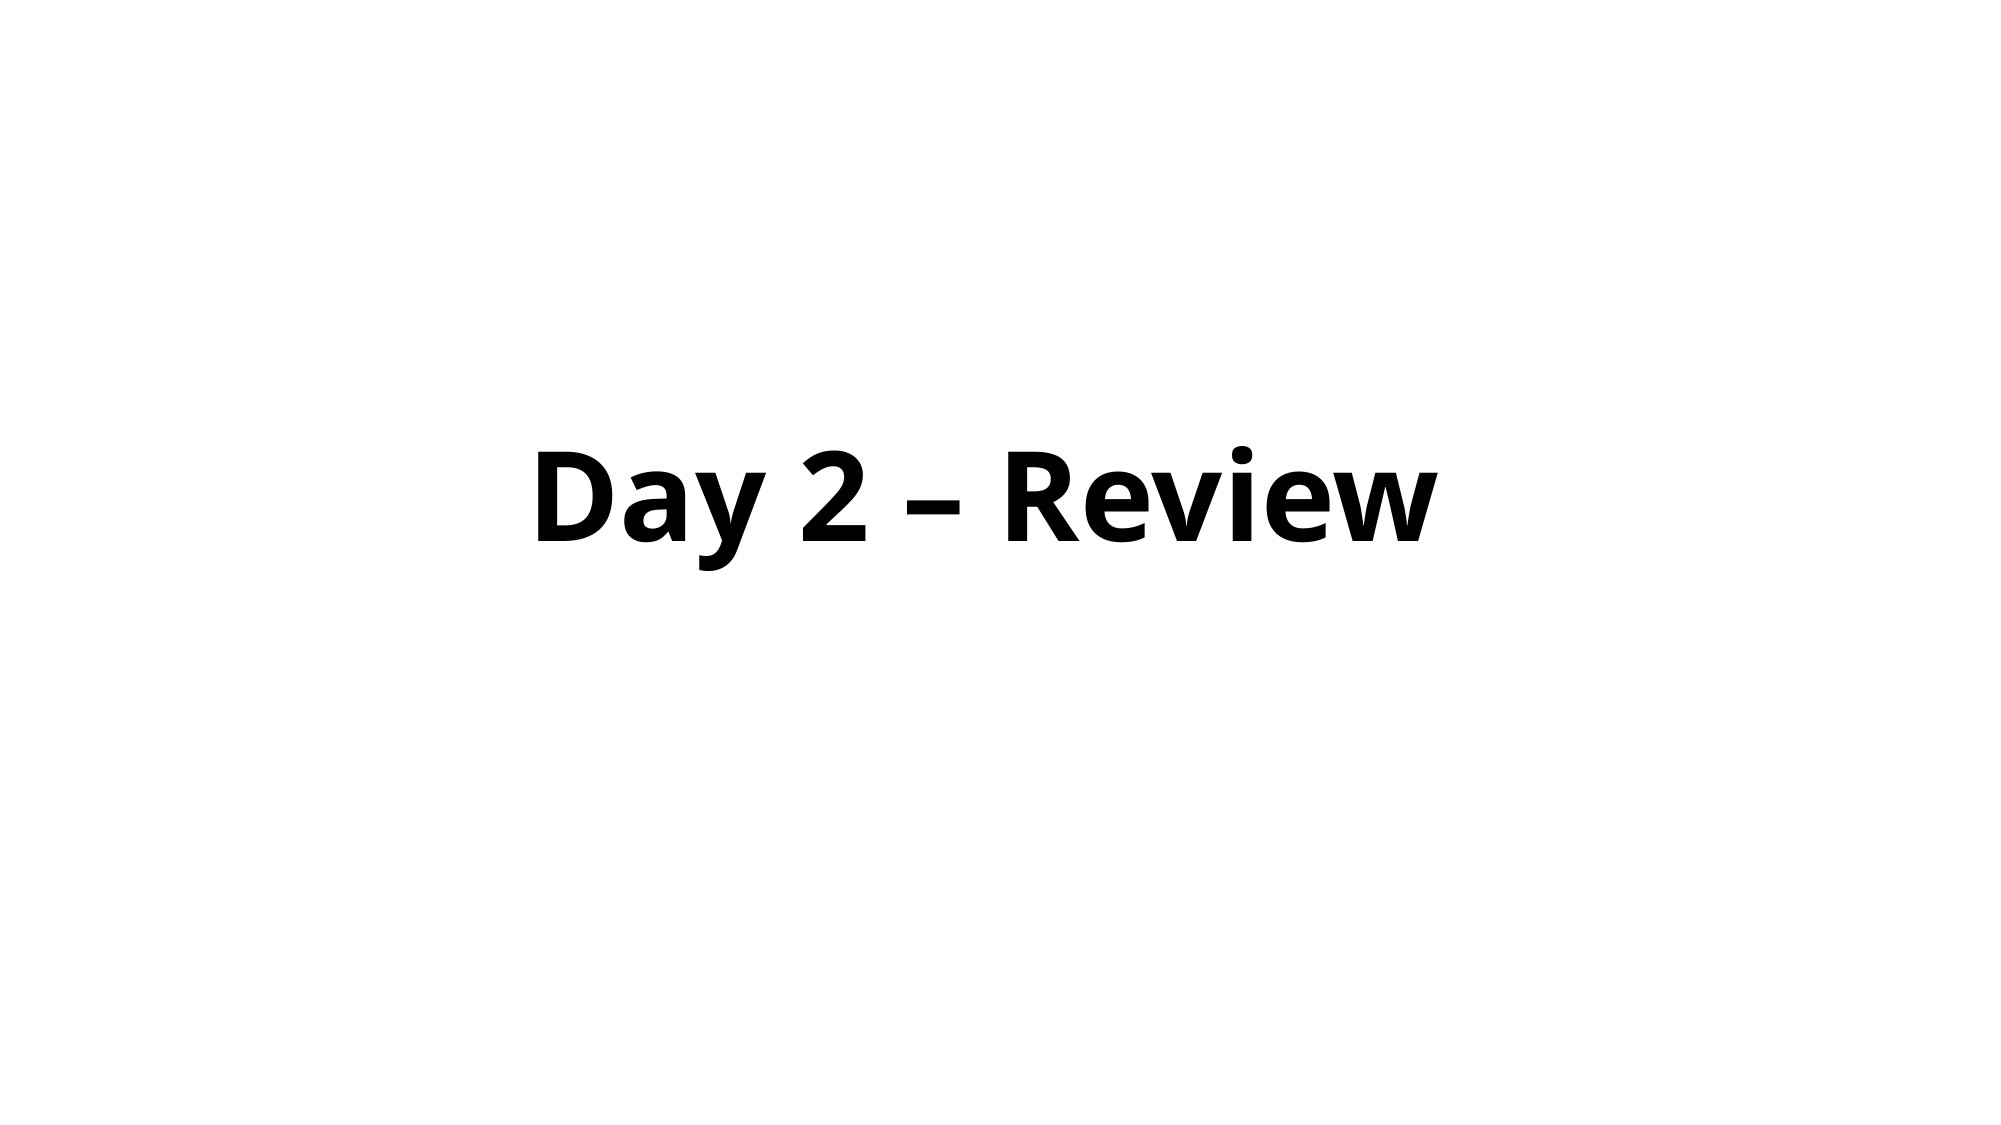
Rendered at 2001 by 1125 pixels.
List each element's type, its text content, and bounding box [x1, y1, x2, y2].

title Day 2 – Review [249, 184, 1750, 576]
